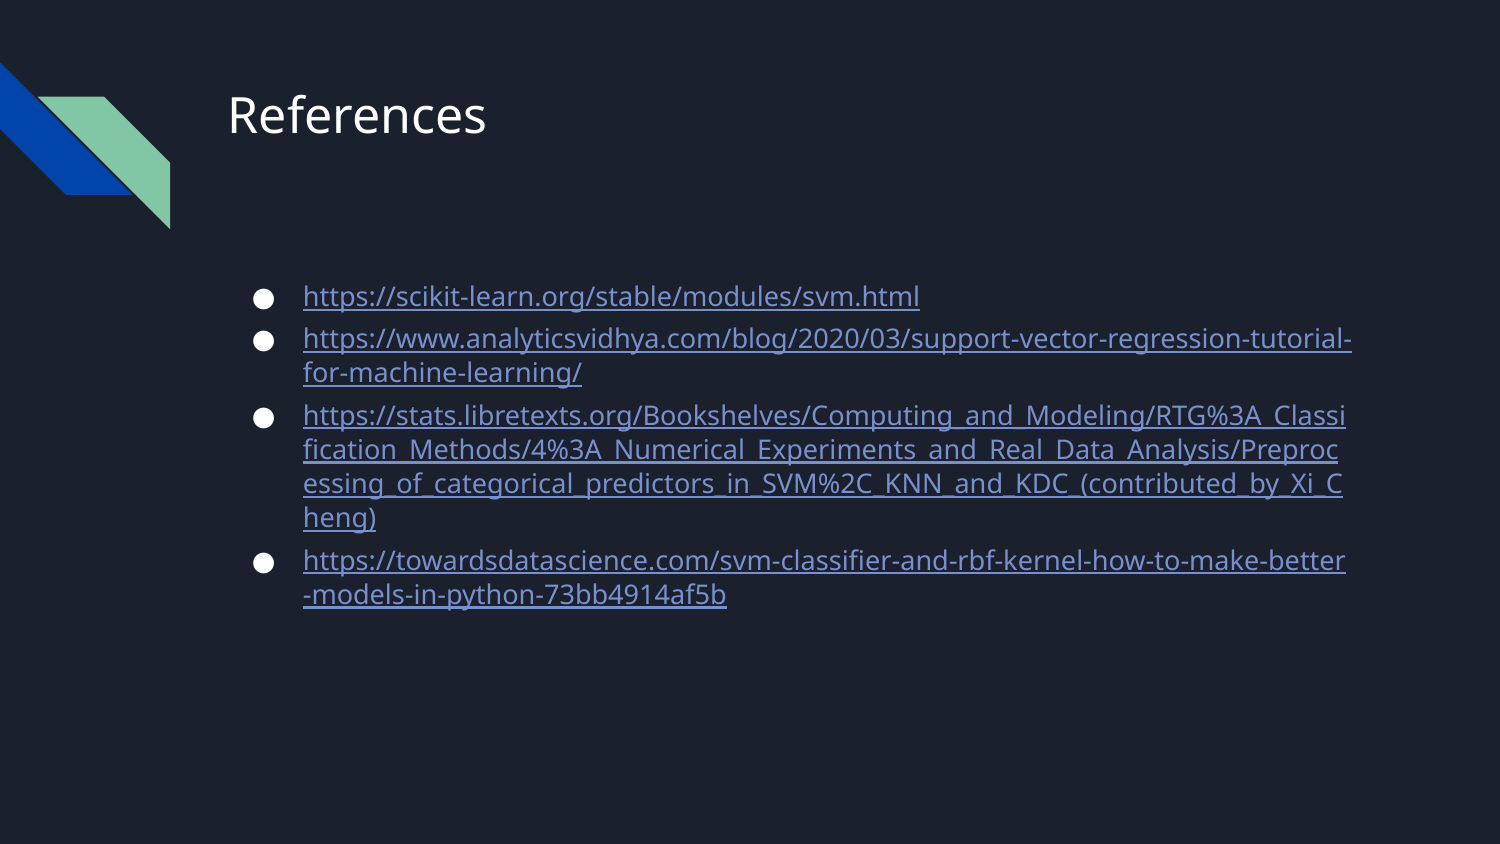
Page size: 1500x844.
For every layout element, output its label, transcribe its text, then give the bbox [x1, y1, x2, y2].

title References [212, 64, 1368, 215]
list https://scikit-learn.org/stable/modules/svm.html https://www.analyticsvidhya.com/blog/2020/03/support-vector-regression-tutorial-for-machine-learning/ https://stats.libretexts.org/Bookshelves/Computing_and_Modeling/RTG%3A_Classification_Methods/4%3A_Numerical_Experiments_and_Real_Data_Analysis/Preprocessing_of_categorical_predictors_in_SVM%2C_KNN_and_KDC_(contributed_by_Xi_Cheng) https://towardsdatascience.com/svm-classifier-and-rbf-kernel-how-to-make-better-models-in-python-73bb4914af5b [212, 257, 1368, 735]
